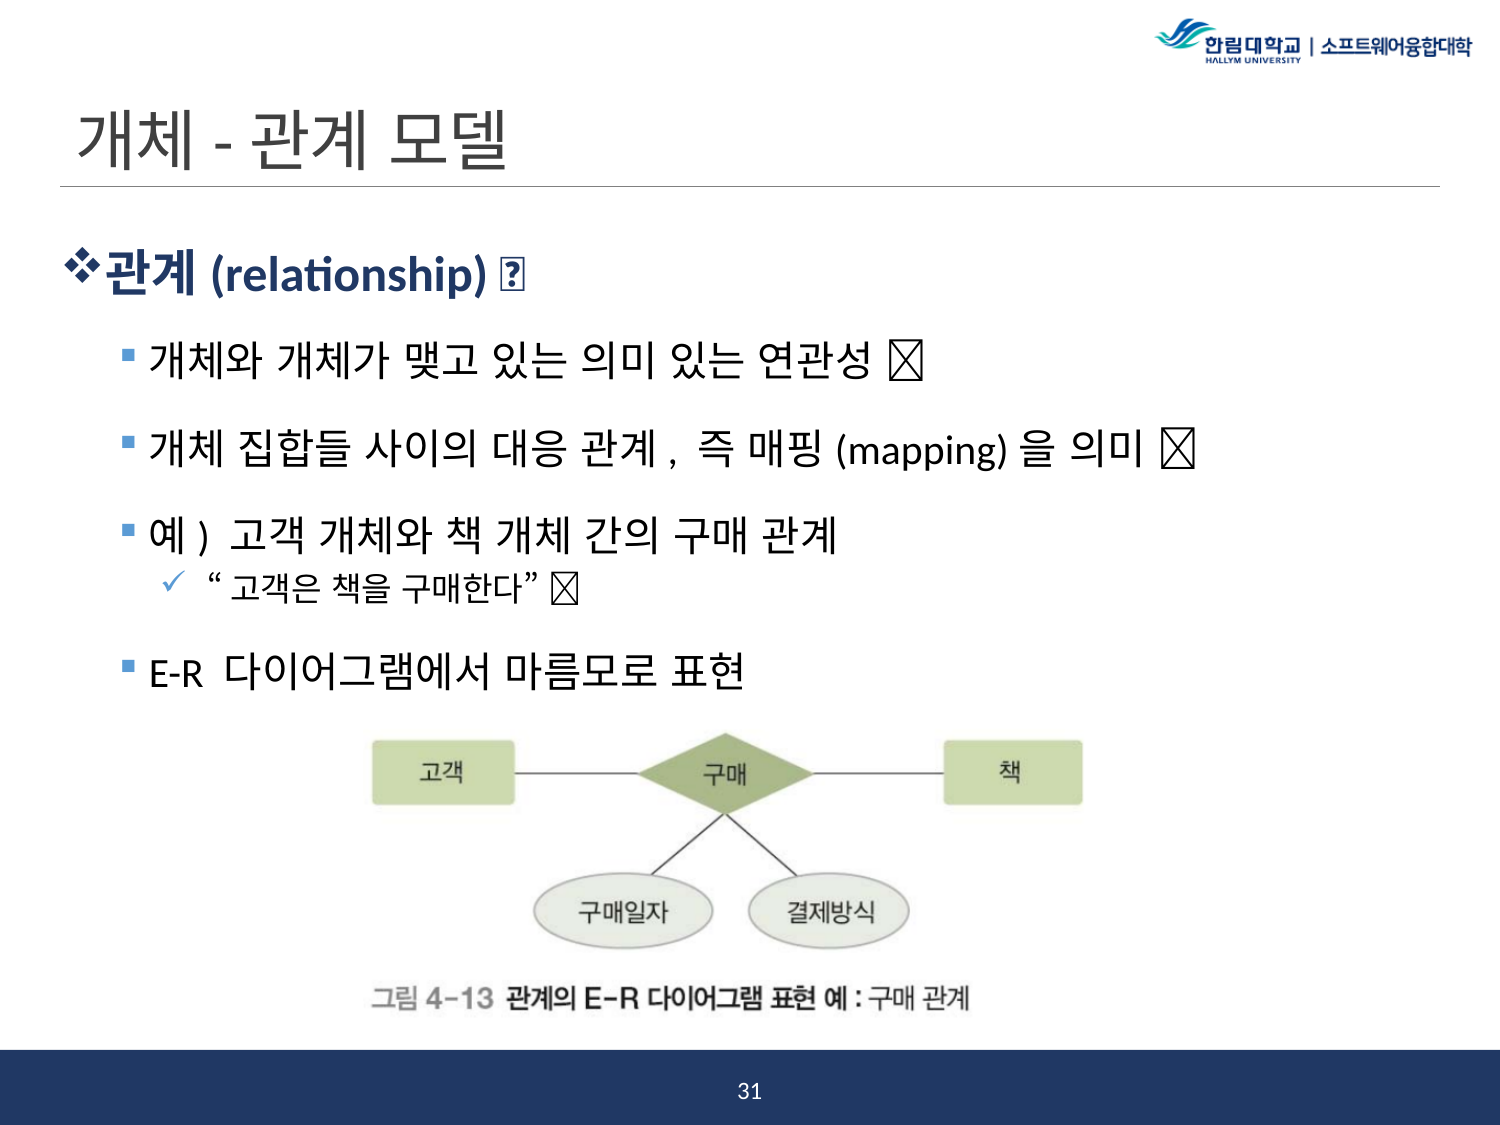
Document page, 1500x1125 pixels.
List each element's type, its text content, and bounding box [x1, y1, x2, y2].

slide_number 30 [669, 1059, 831, 1120]
picture [334, 722, 1099, 1027]
list 관계(relationship)  개체와 개체가 맺고 있는 의미 있는 연관성  개체 집합들 사이의 대응 관계, 즉 매핑(mapping)을 의미  예) 고객 개체와 책 개체 간의 구매 관계 “고객은 책을 구매한다”  E-R 다이어그램에서 마름모로 표현 [60, 204, 1440, 982]
picture [1148, 7, 1483, 76]
title 개체-관계 모델 [60, 62, 1440, 187]
